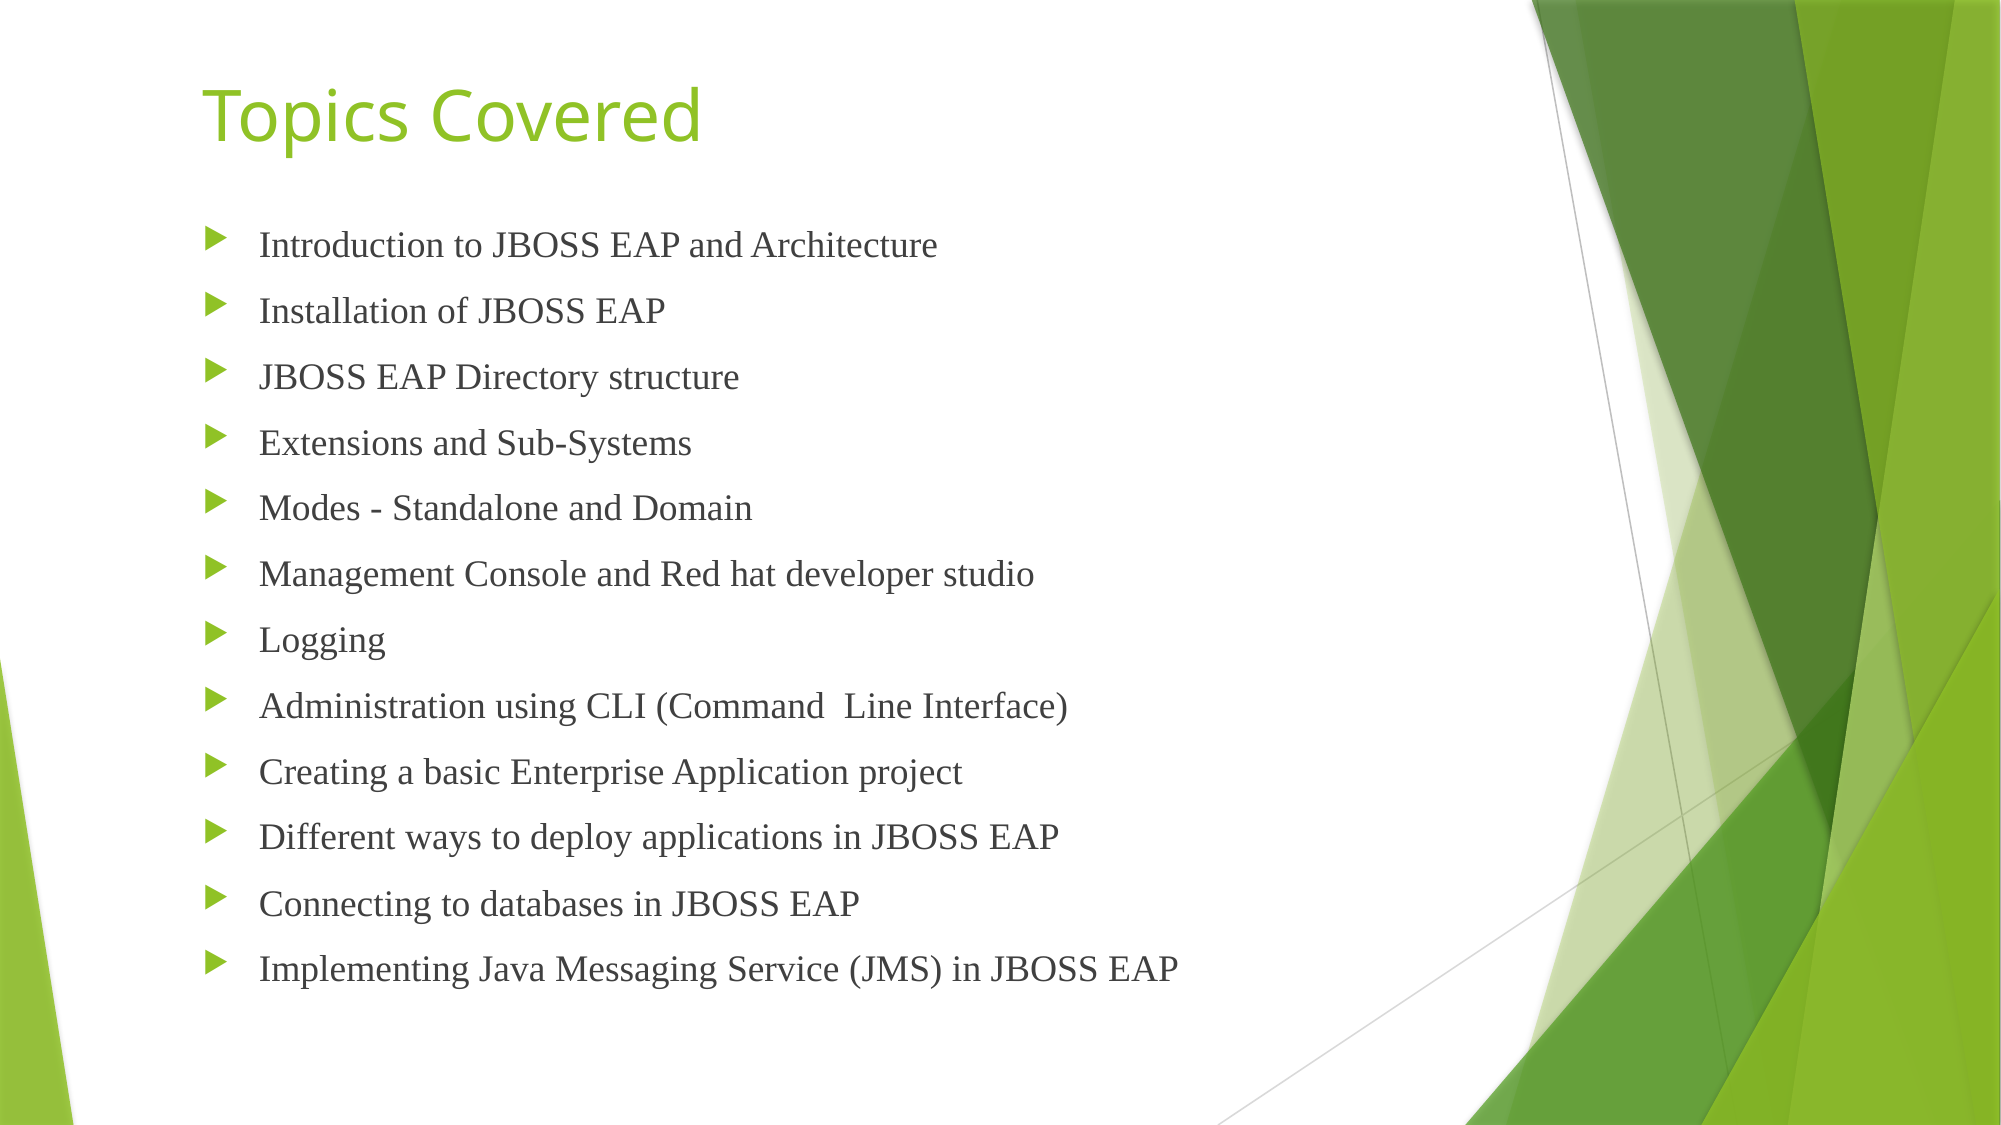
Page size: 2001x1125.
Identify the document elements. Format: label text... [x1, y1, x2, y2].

title Topics Covered [187, 62, 1598, 164]
list Introduction to JBOSS EAP and Architecture Installation of JBOSS EAP JBOSS EAP Directory structure Extensions and Sub-Systems Modes - Standalone and Domain Management Console and Red hat developer studio Logging Administration using CLI (Command Line Interface) Creating a basic Enterprise Application project Different ways to deploy applications in JBOSS EAP Connecting to databases in JBOSS EAP Implementing Java Messaging Service (JMS) in JBOSS EAP [187, 212, 1598, 1125]
